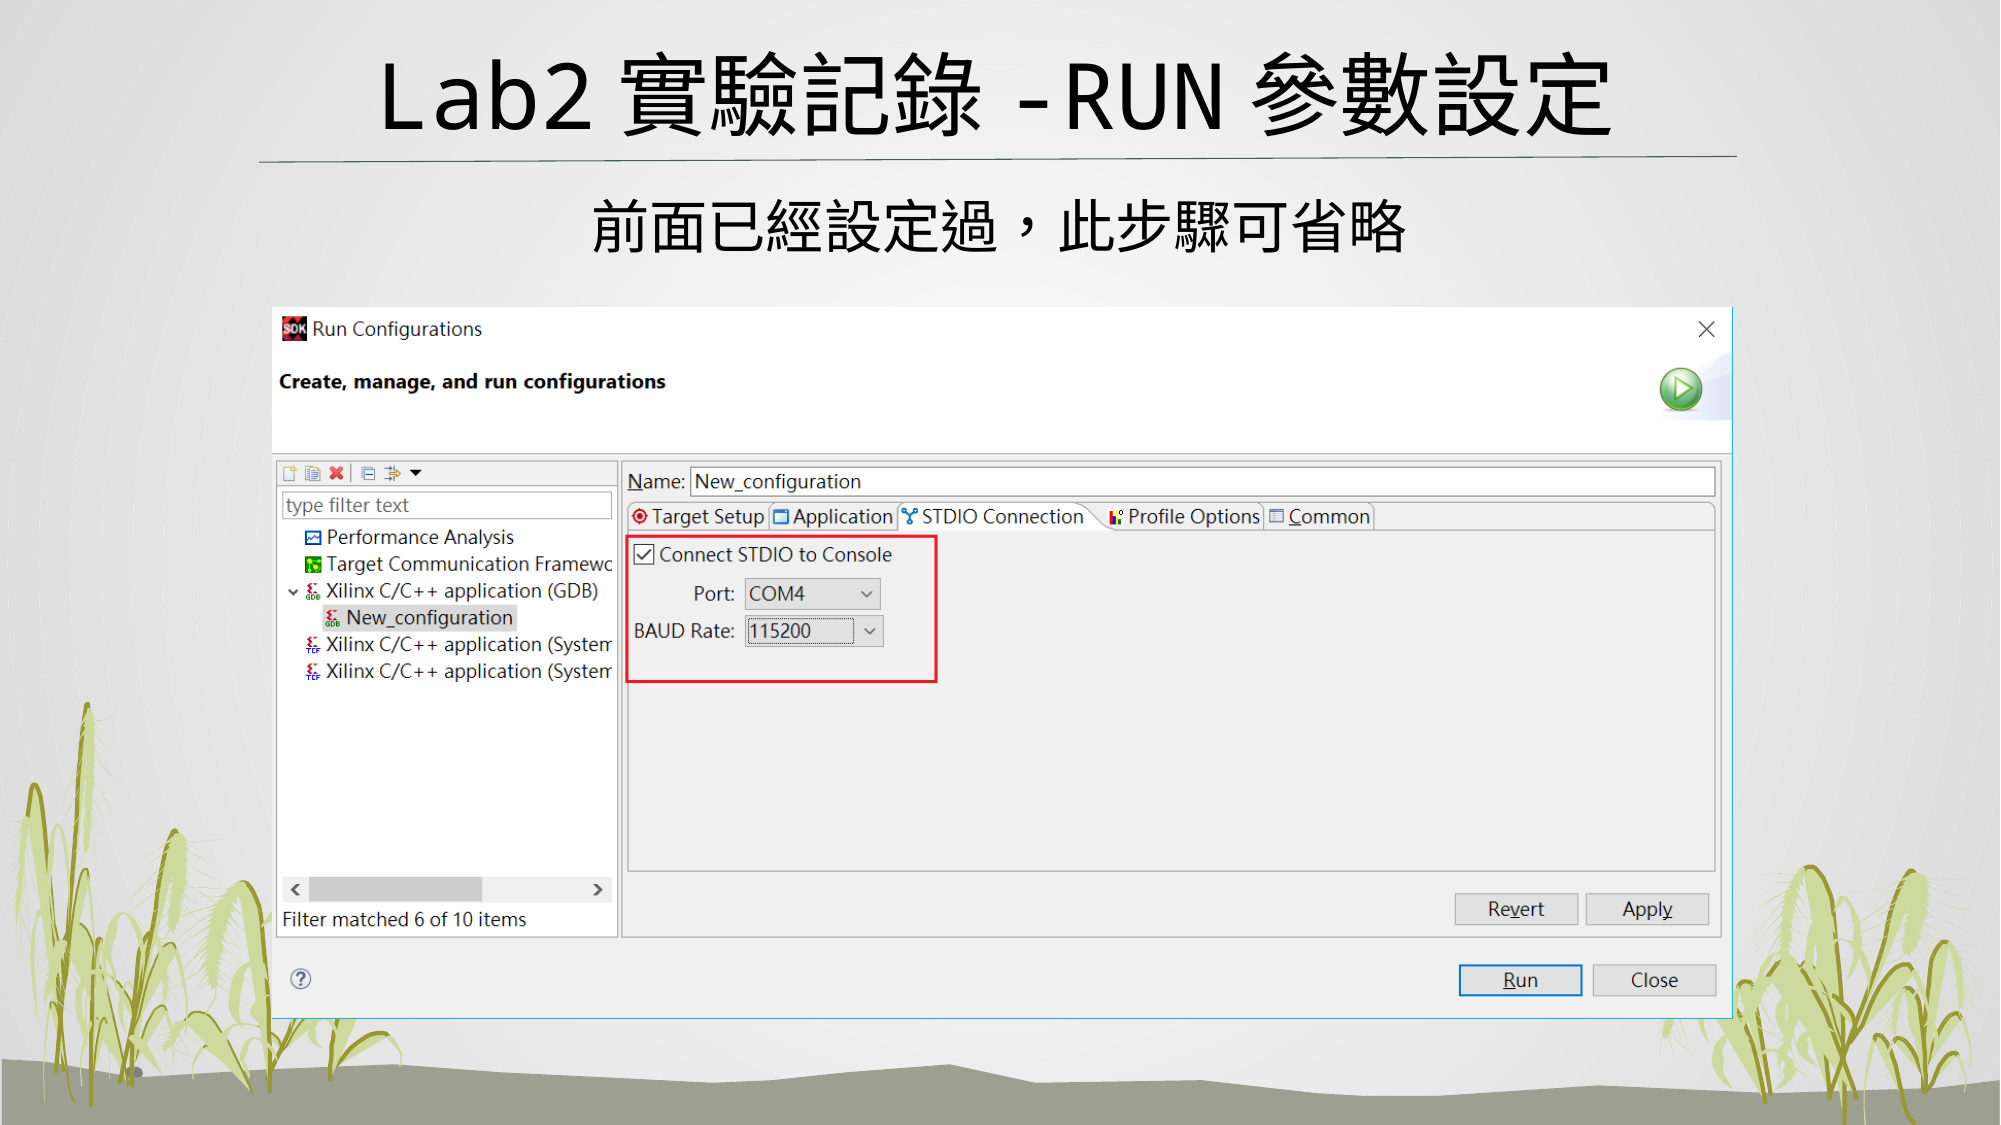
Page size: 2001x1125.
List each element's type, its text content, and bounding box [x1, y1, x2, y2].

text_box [259, 156, 1737, 163]
picture [272, 307, 1733, 1019]
text_box 前面已經設定過，此步驟可省略 [281, 182, 1717, 268]
text_box Lab2實驗記錄-RUN參數設定 [360, 31, 1631, 156]
